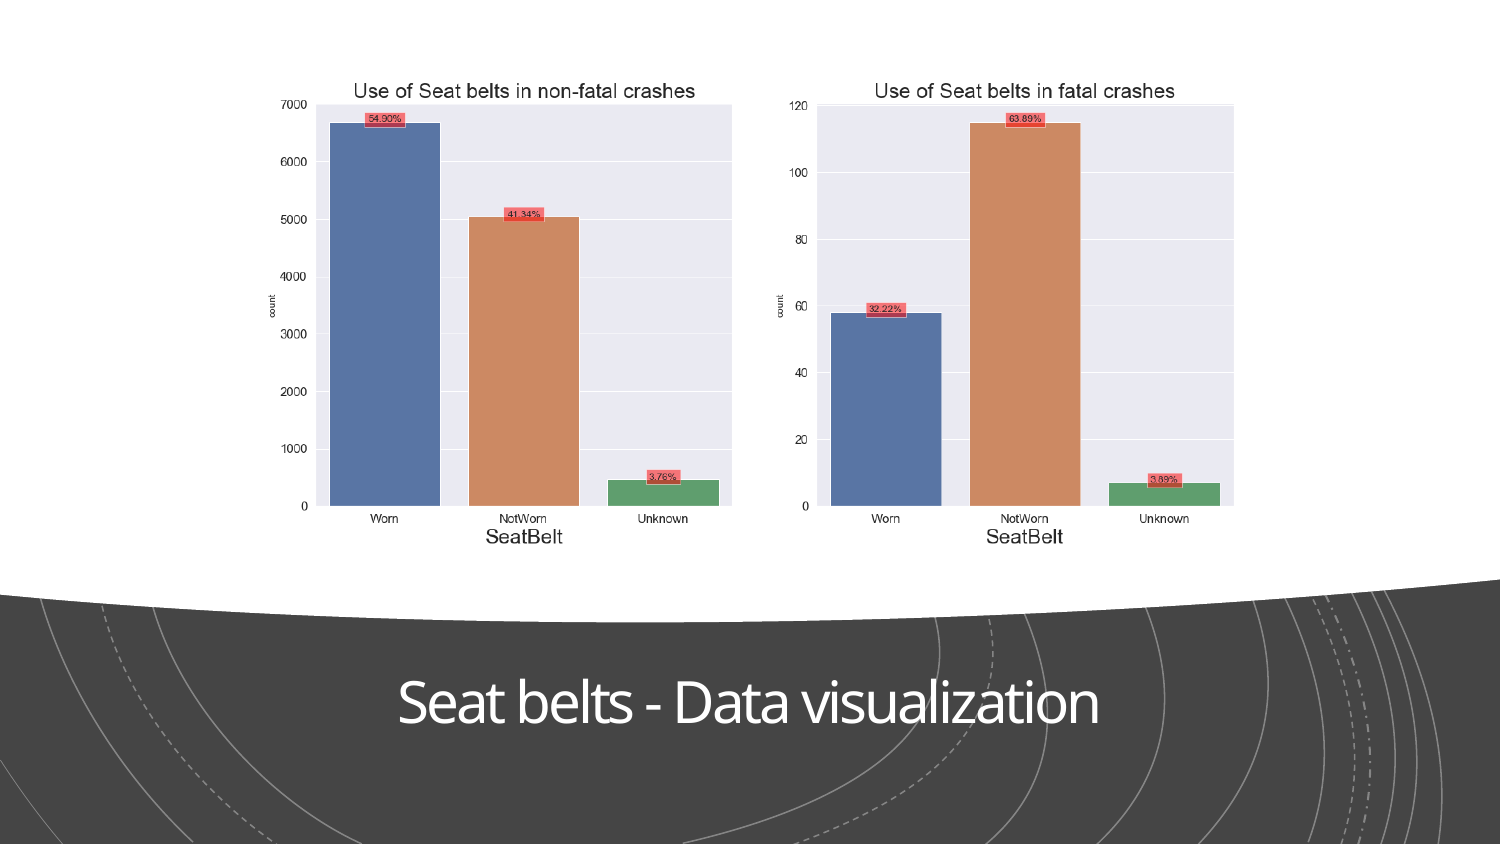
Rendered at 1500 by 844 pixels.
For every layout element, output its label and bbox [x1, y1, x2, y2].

picture [262, 76, 1239, 553]
text_box [0, 0, 1500, 844]
